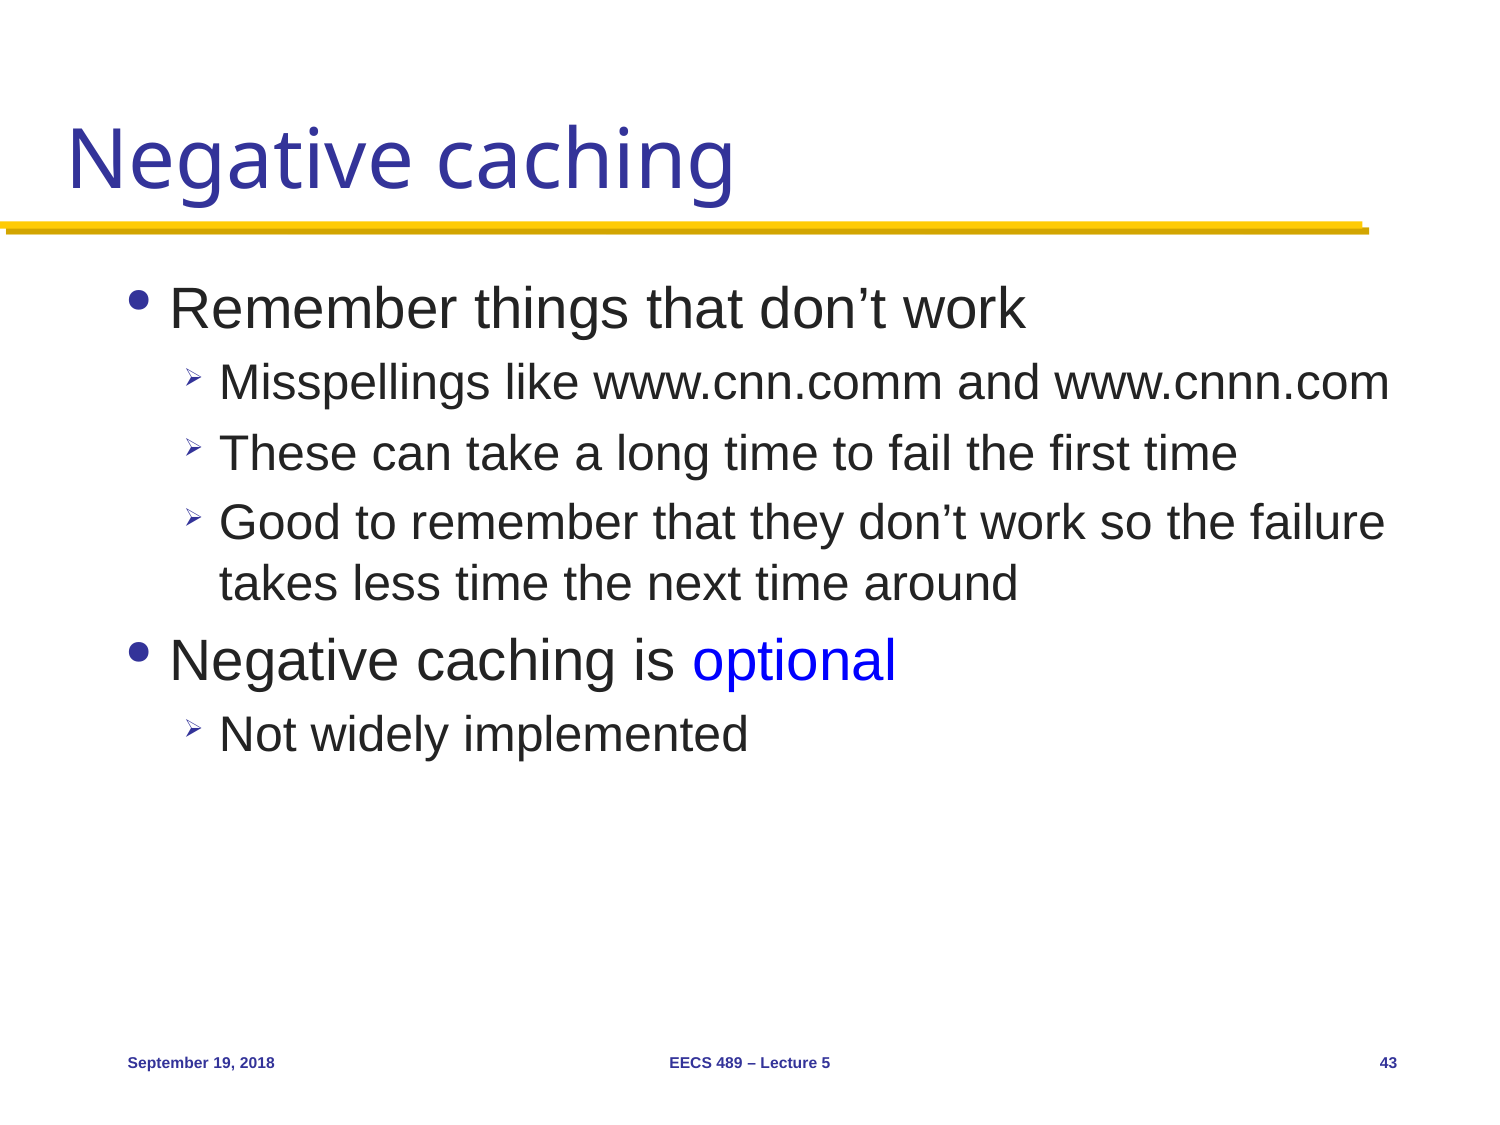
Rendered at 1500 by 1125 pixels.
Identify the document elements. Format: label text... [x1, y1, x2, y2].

title Negative caching [49, 24, 1451, 213]
slide_number 43 [1312, 1024, 1413, 1101]
list Remember things that don’t work Misspellings like www.cnn.comm and www.cnnn.com These can take a long time to fail the first time Good to remember that they don’t work so the failure takes less time the next time around Negative caching is optional Not widely implemented [112, 262, 1413, 988]
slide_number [112, 1024, 426, 1101]
footer EECS 489 – Lecture 5 [512, 1024, 988, 1101]
